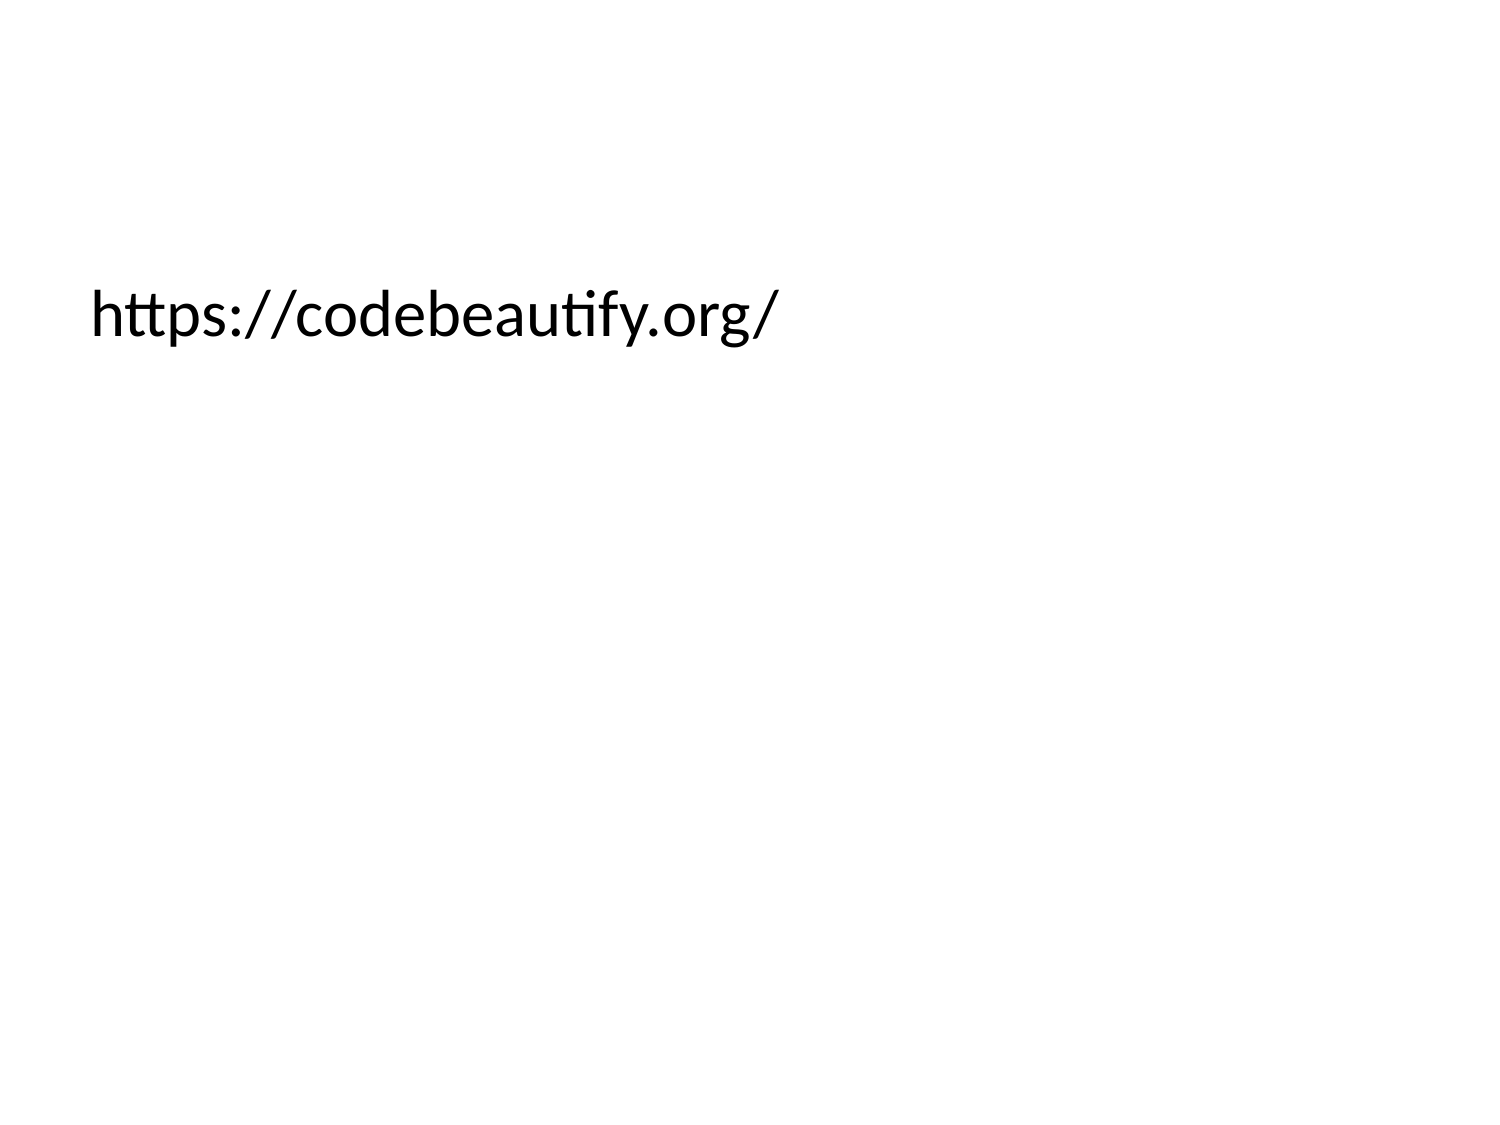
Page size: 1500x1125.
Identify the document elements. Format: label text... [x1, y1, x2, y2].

list https://codebeautify.org/ [75, 262, 1425, 1005]
